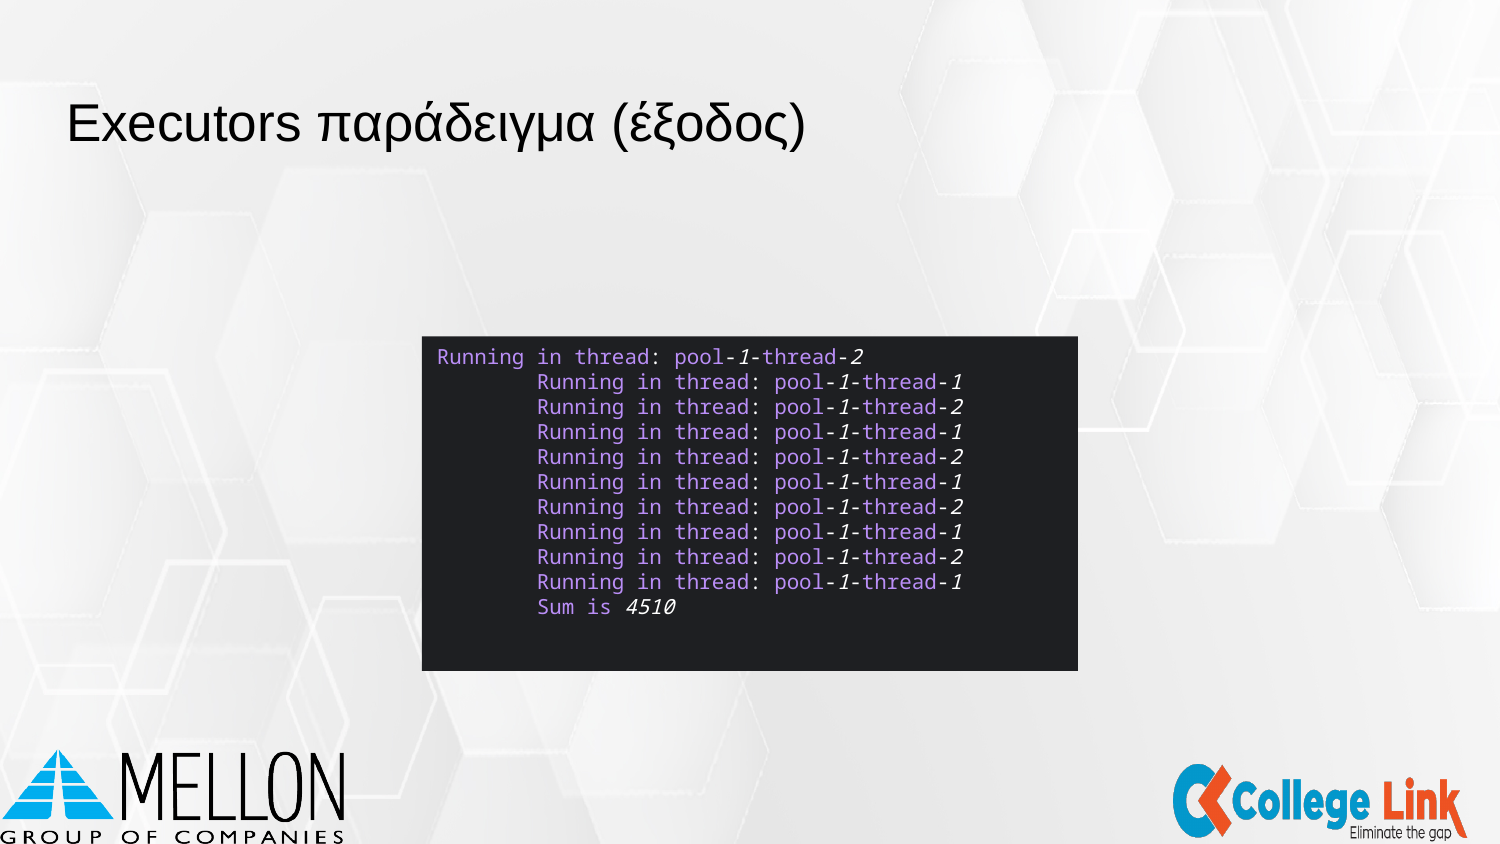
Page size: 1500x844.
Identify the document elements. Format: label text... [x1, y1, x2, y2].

text_box Running in thread: pool-1-thread-2 Running in thread: pool-1-thread-1 Running in thread: pool-1-thread-2 Running in thread: pool-1-thread-1 Running in thread: pool-1-thread-2 Running in thread: pool-1-thread-1 Running in thread: pool-1-thread-2 Running in thread: pool-1-thread-1 Running in thread: pool-1-thread-2 Running in thread: pool-1-thread-1 Sum is 4510 [421, 336, 1078, 671]
picture [0, 0, 1500, 844]
title Executors παράδειγμα (έξοδος) [51, 72, 1449, 167]
